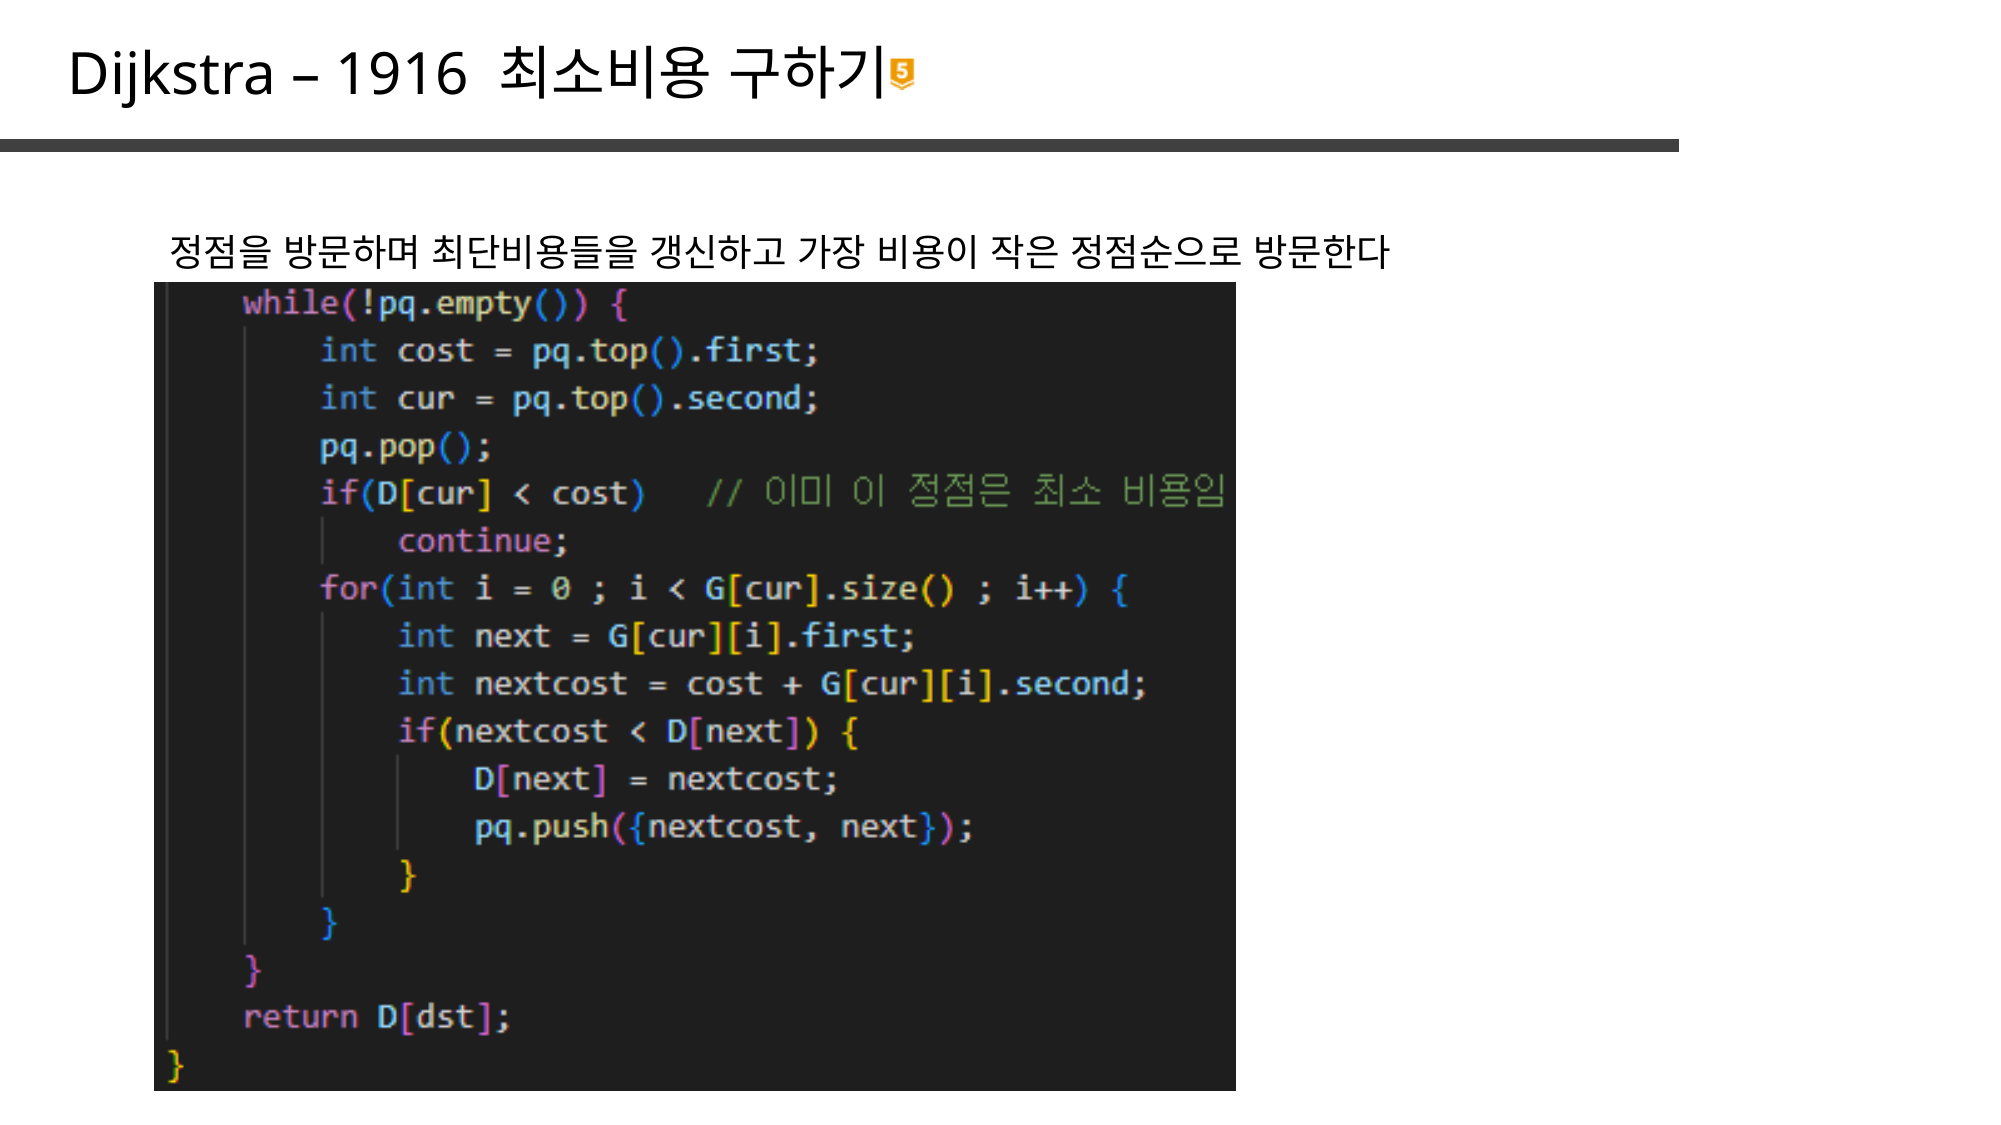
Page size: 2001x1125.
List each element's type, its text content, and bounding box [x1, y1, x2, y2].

text_box 정점을 방문하며 최단비용들을 갱신하고 가장 비용이 작은 정점순으로 방문한다 [154, 221, 1834, 282]
text_box Dijkstra – 1916 최소비용 구하기 [53, 29, 904, 114]
picture [886, 54, 919, 90]
picture [154, 282, 1236, 1091]
